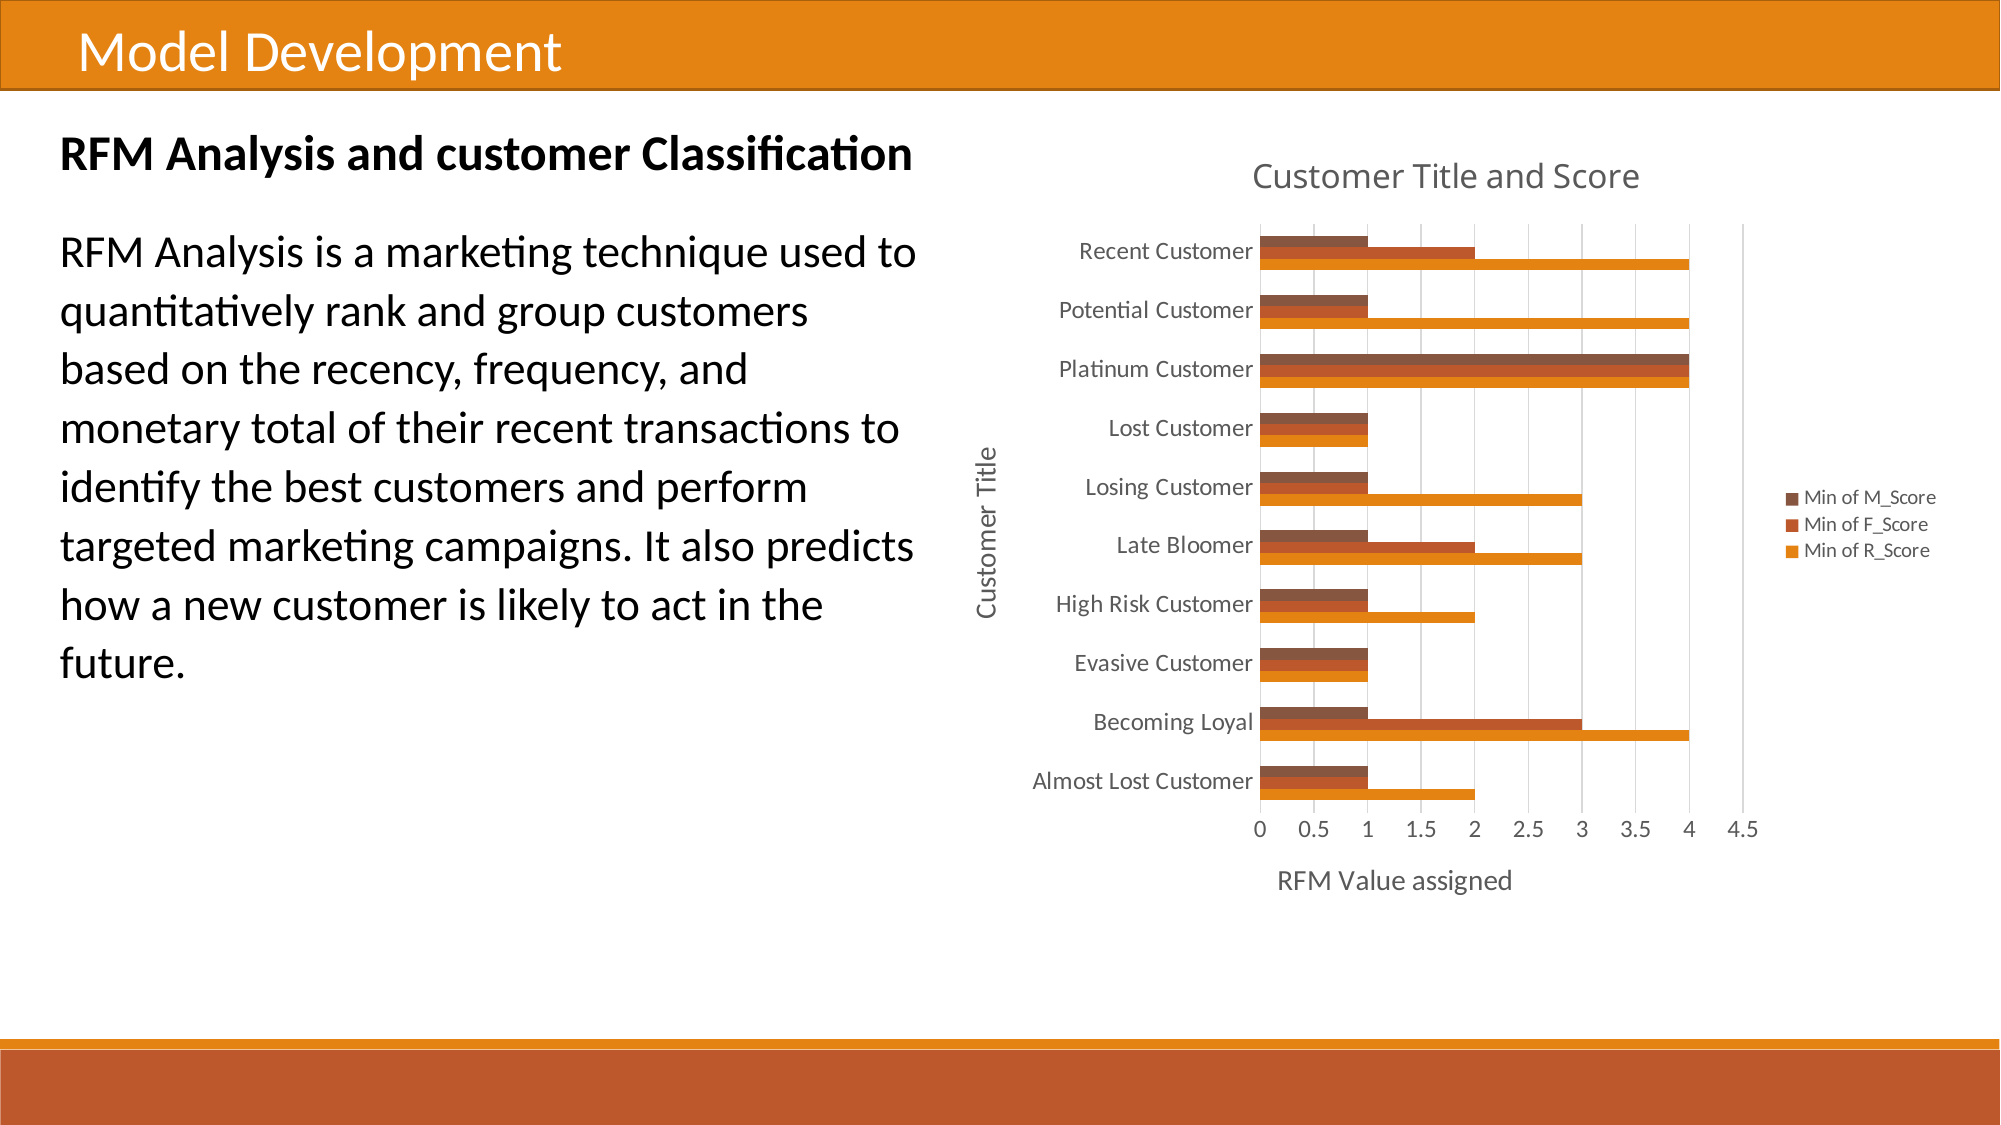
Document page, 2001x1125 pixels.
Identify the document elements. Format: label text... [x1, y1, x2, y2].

text_box RFM Analysis is a marketing technique used to quantitatively rank and group customers based on the recency, frequency, and monetary total of their recent transactions to identify the best customers and perform targeted marketing campaigns. It also predicts how a new customer is likely to act in the future. [45, 210, 934, 843]
text_box RFM Analysis and customer Classification [45, 112, 959, 188]
text_box Model Development [63, 5, 611, 91]
chart [937, 118, 1956, 933]
text_box [0, 0, 2000, 91]
